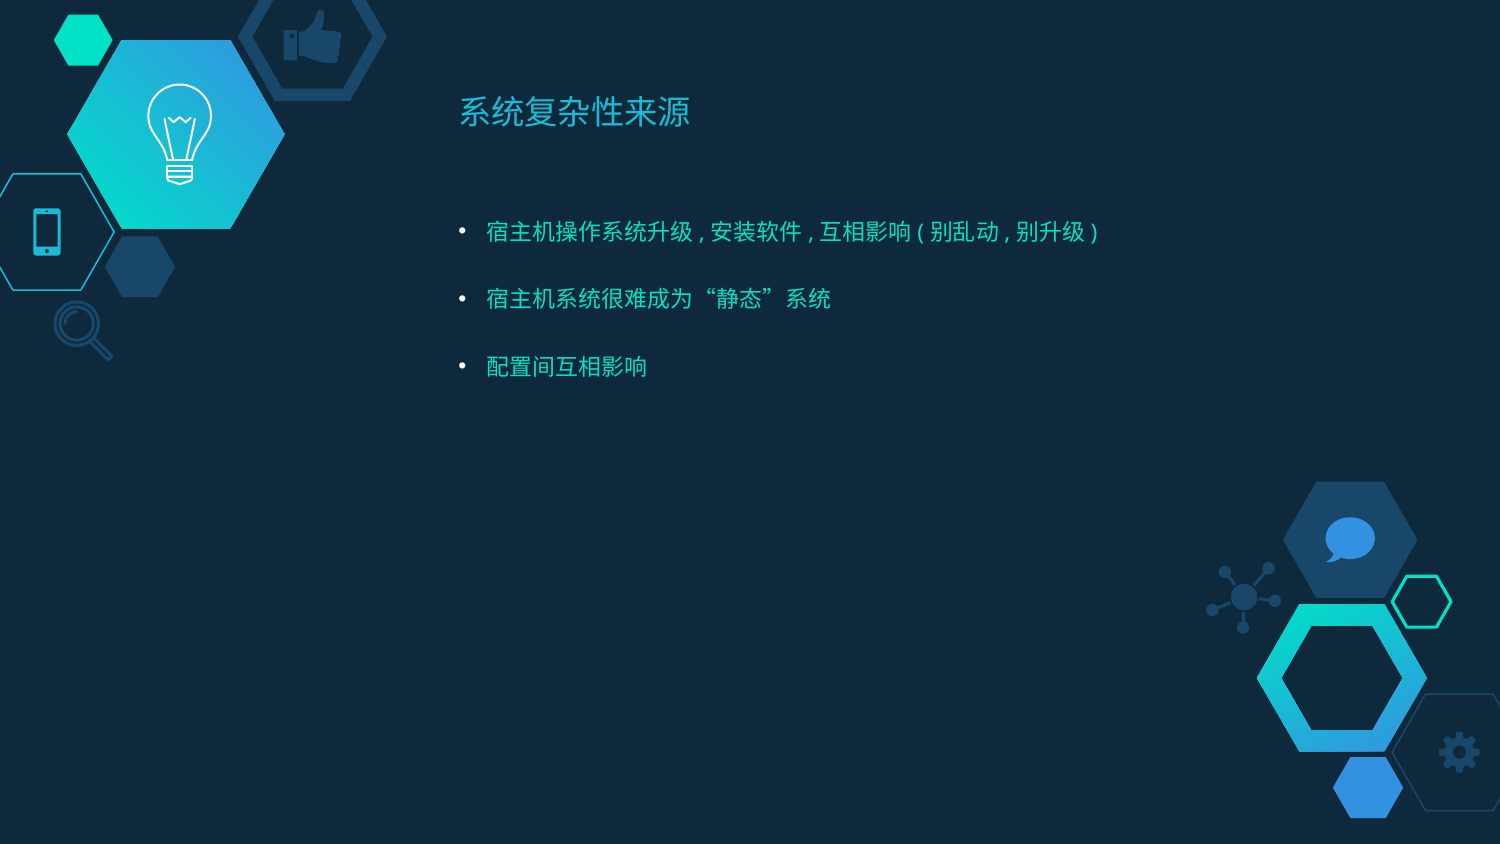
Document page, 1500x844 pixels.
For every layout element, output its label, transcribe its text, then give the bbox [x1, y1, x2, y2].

text_box 宿主机操作系统升级,安装软件,互相影响(别乱动,别升级) 宿主机系统很难成为“静态”系统 配置间互相影响 [443, 174, 1235, 647]
title 系统复杂性来源 [443, 40, 1394, 147]
